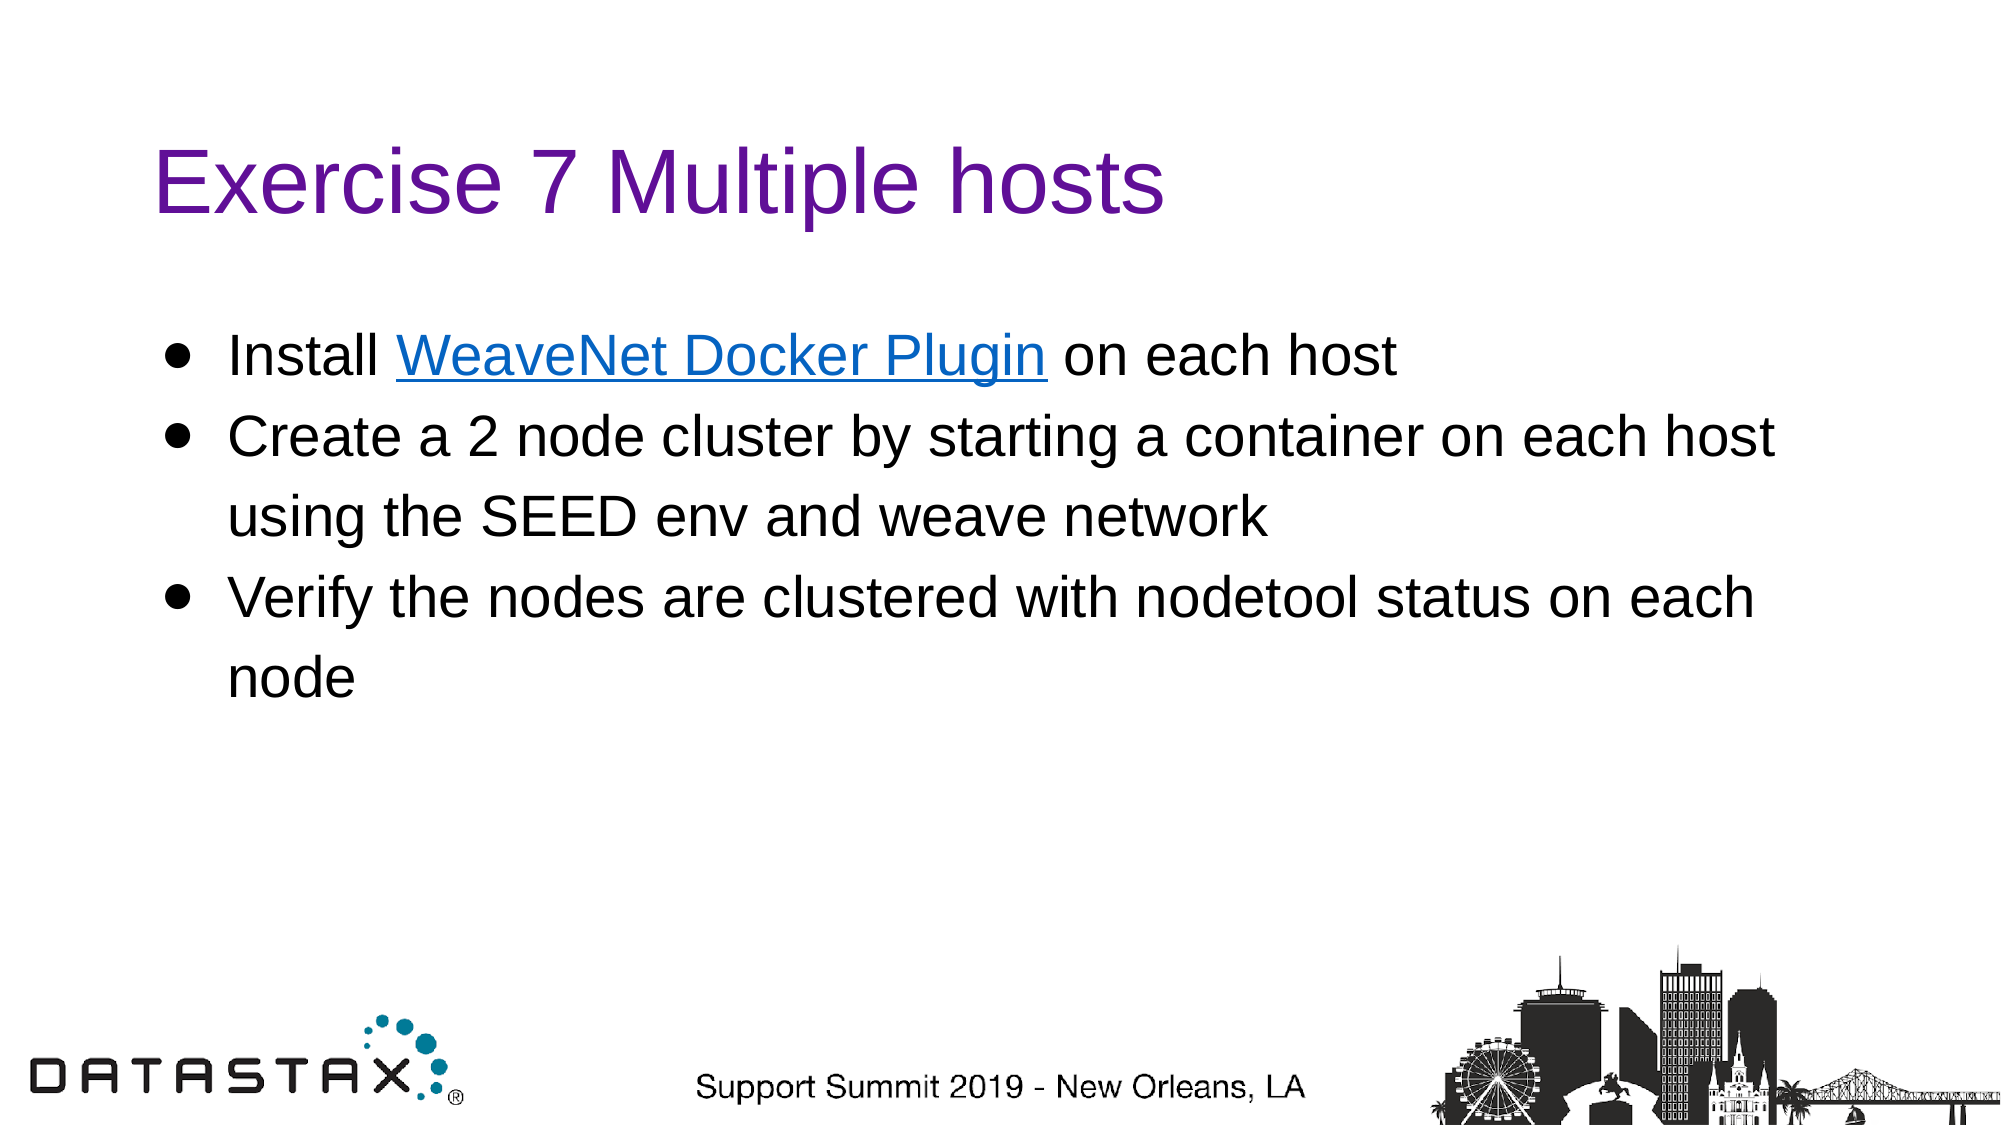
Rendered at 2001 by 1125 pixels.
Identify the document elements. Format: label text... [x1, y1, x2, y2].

list Install WeaveNet Docker Plugin on each host Create a 2 node cluster by starting a container on each host using the SEED env and weave network Verify the nodes are clustered with nodetool status on each node [137, 299, 1863, 1014]
picture [0, 0, 2001, 1125]
title Exercise 7 Multiple hosts [137, 59, 1863, 278]
